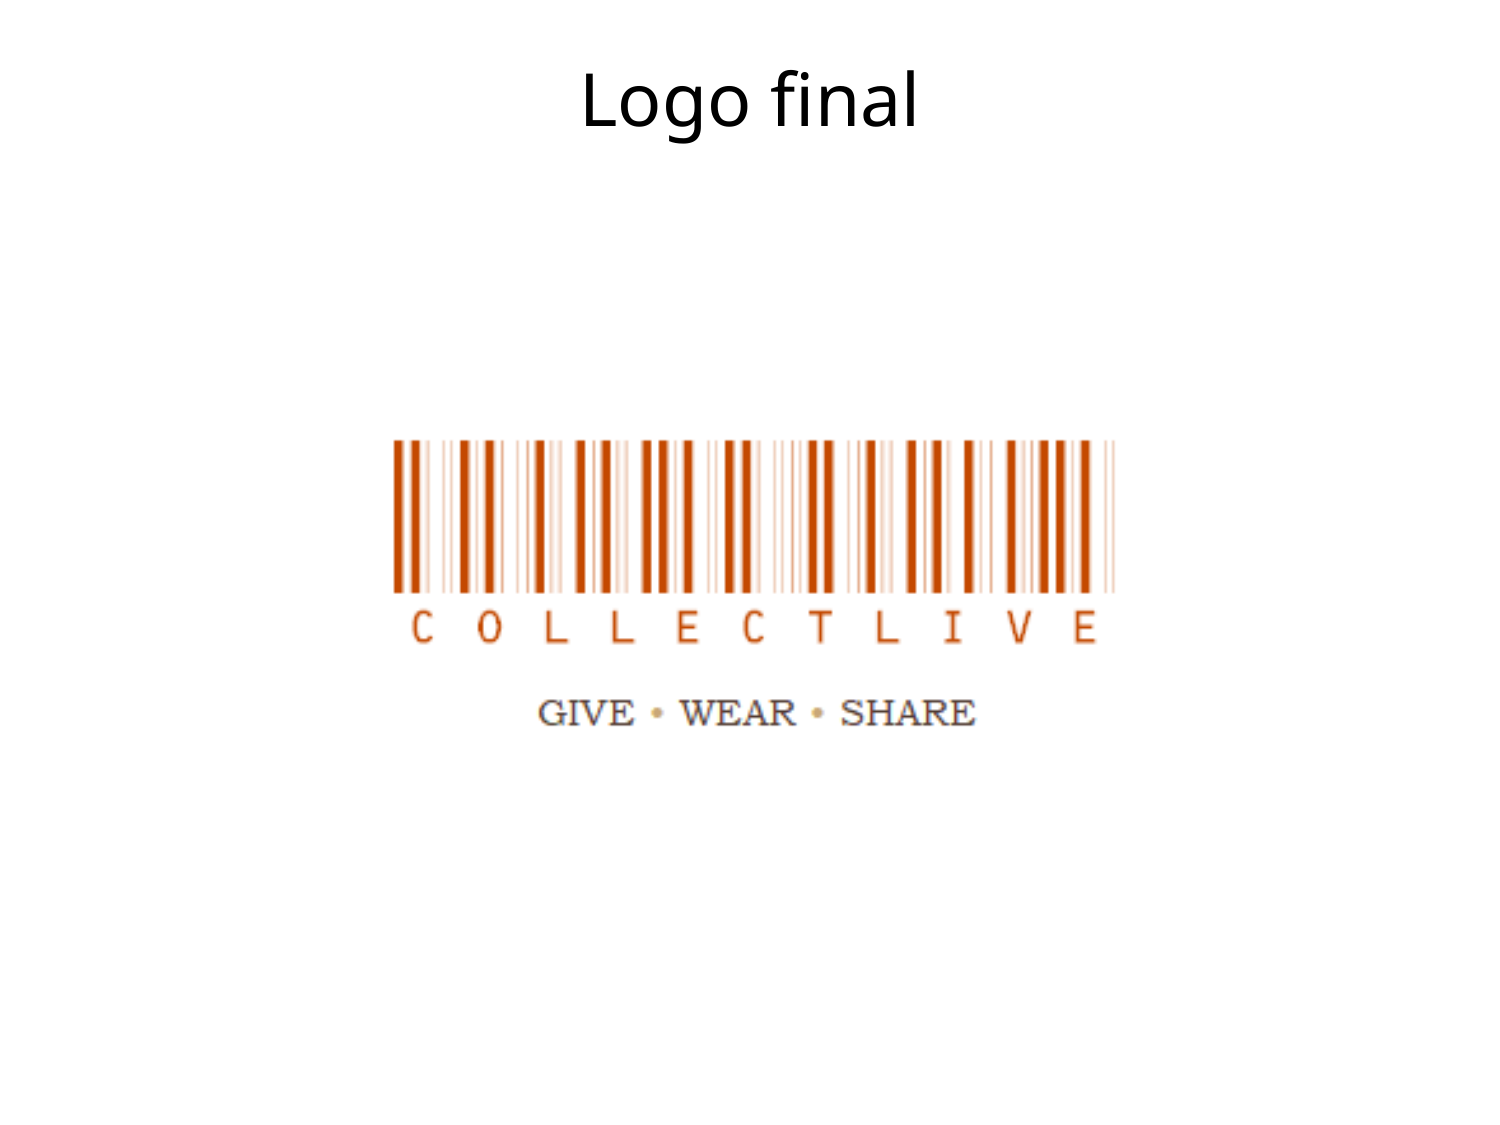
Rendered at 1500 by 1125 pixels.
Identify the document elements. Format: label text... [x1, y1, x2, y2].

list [265, 314, 1235, 801]
title Logo final [75, 45, 1425, 149]
